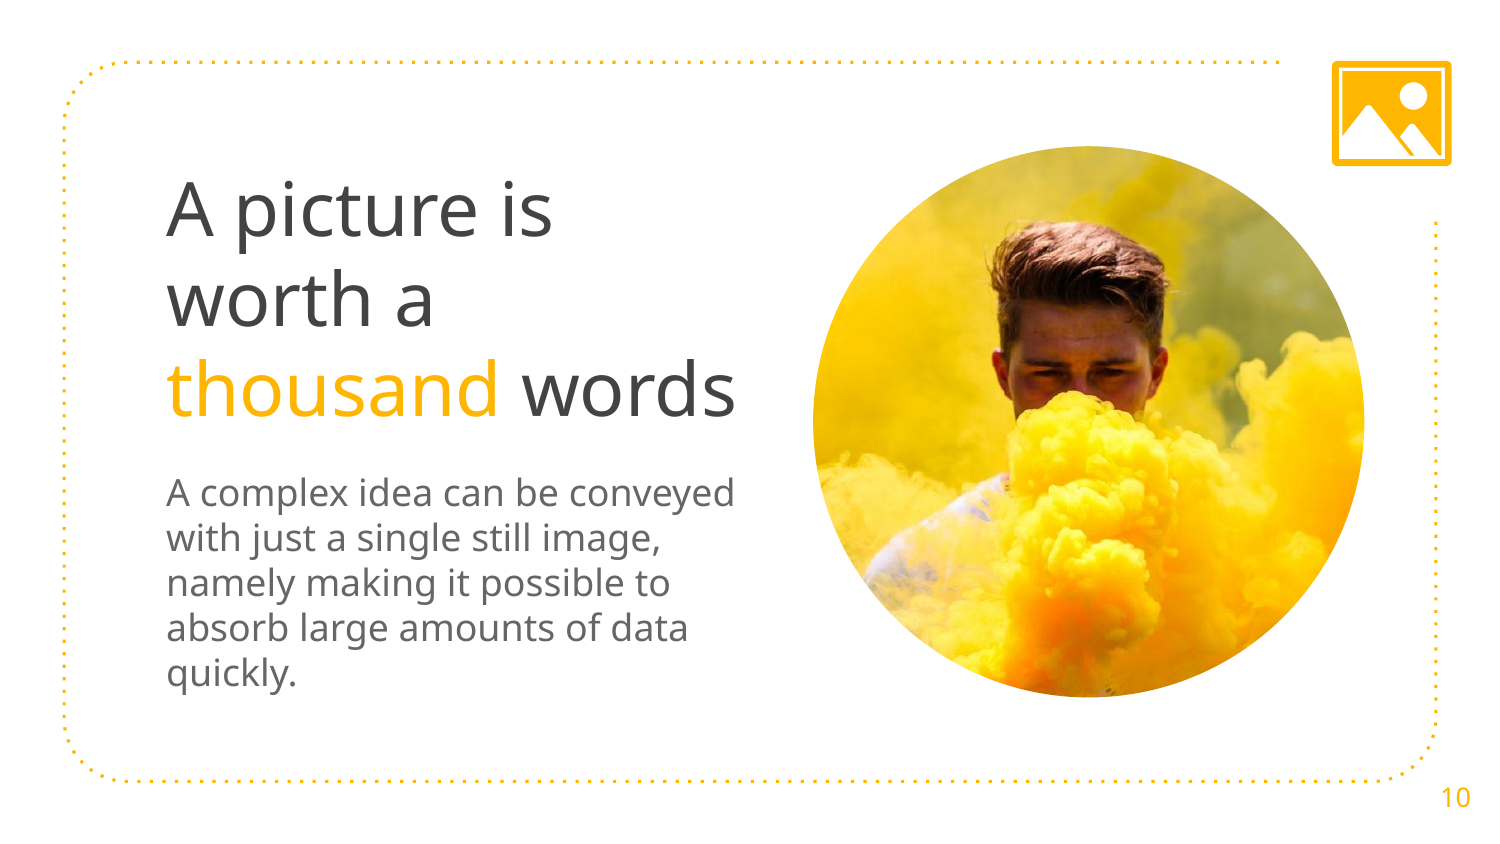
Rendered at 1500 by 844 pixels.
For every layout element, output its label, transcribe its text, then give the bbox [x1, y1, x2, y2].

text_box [1331, 60, 1452, 167]
list A complex idea can be conveyed with just a single still image, namely making it possible to absorb large amounts of data quickly. [151, 454, 787, 698]
slide_number ‹#› [1411, 753, 1500, 844]
picture [812, 145, 1365, 698]
title A picture is worth a thousand words [151, 146, 787, 287]
